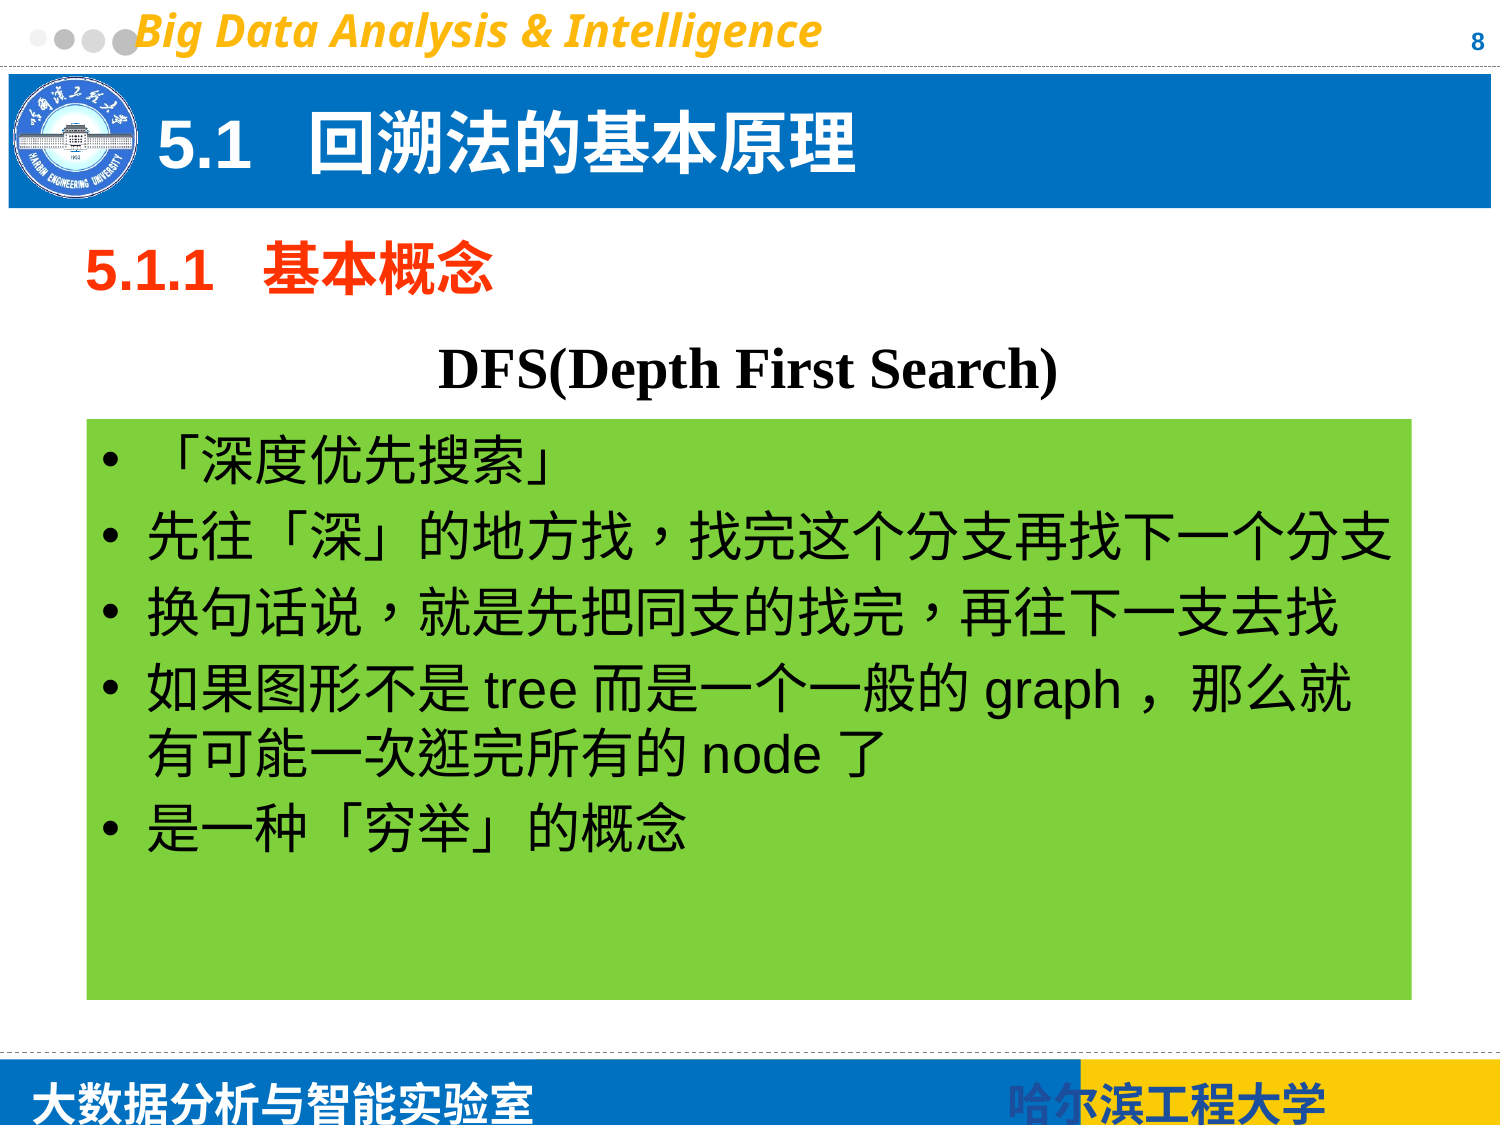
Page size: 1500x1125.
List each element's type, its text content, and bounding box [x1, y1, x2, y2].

slide_number 8 [1149, 10, 1500, 71]
text_box 「深度优先搜索」 先往「深」的地方找，找完这个分支再找下一个分支 换句话说，就是先把同支的找完，再往下一支去找 如果图形不是tree而是一个一般的graph，那么就有可能一次逛完所有的node了 是一种「穷举」的概念 [86, 419, 1412, 1000]
text_box 5.1.1 基本概念 [70, 224, 510, 310]
text_box DFS(Depth First Search) [438, 329, 1060, 400]
title 5.1 回溯法的基本原理 [142, 76, 1425, 207]
